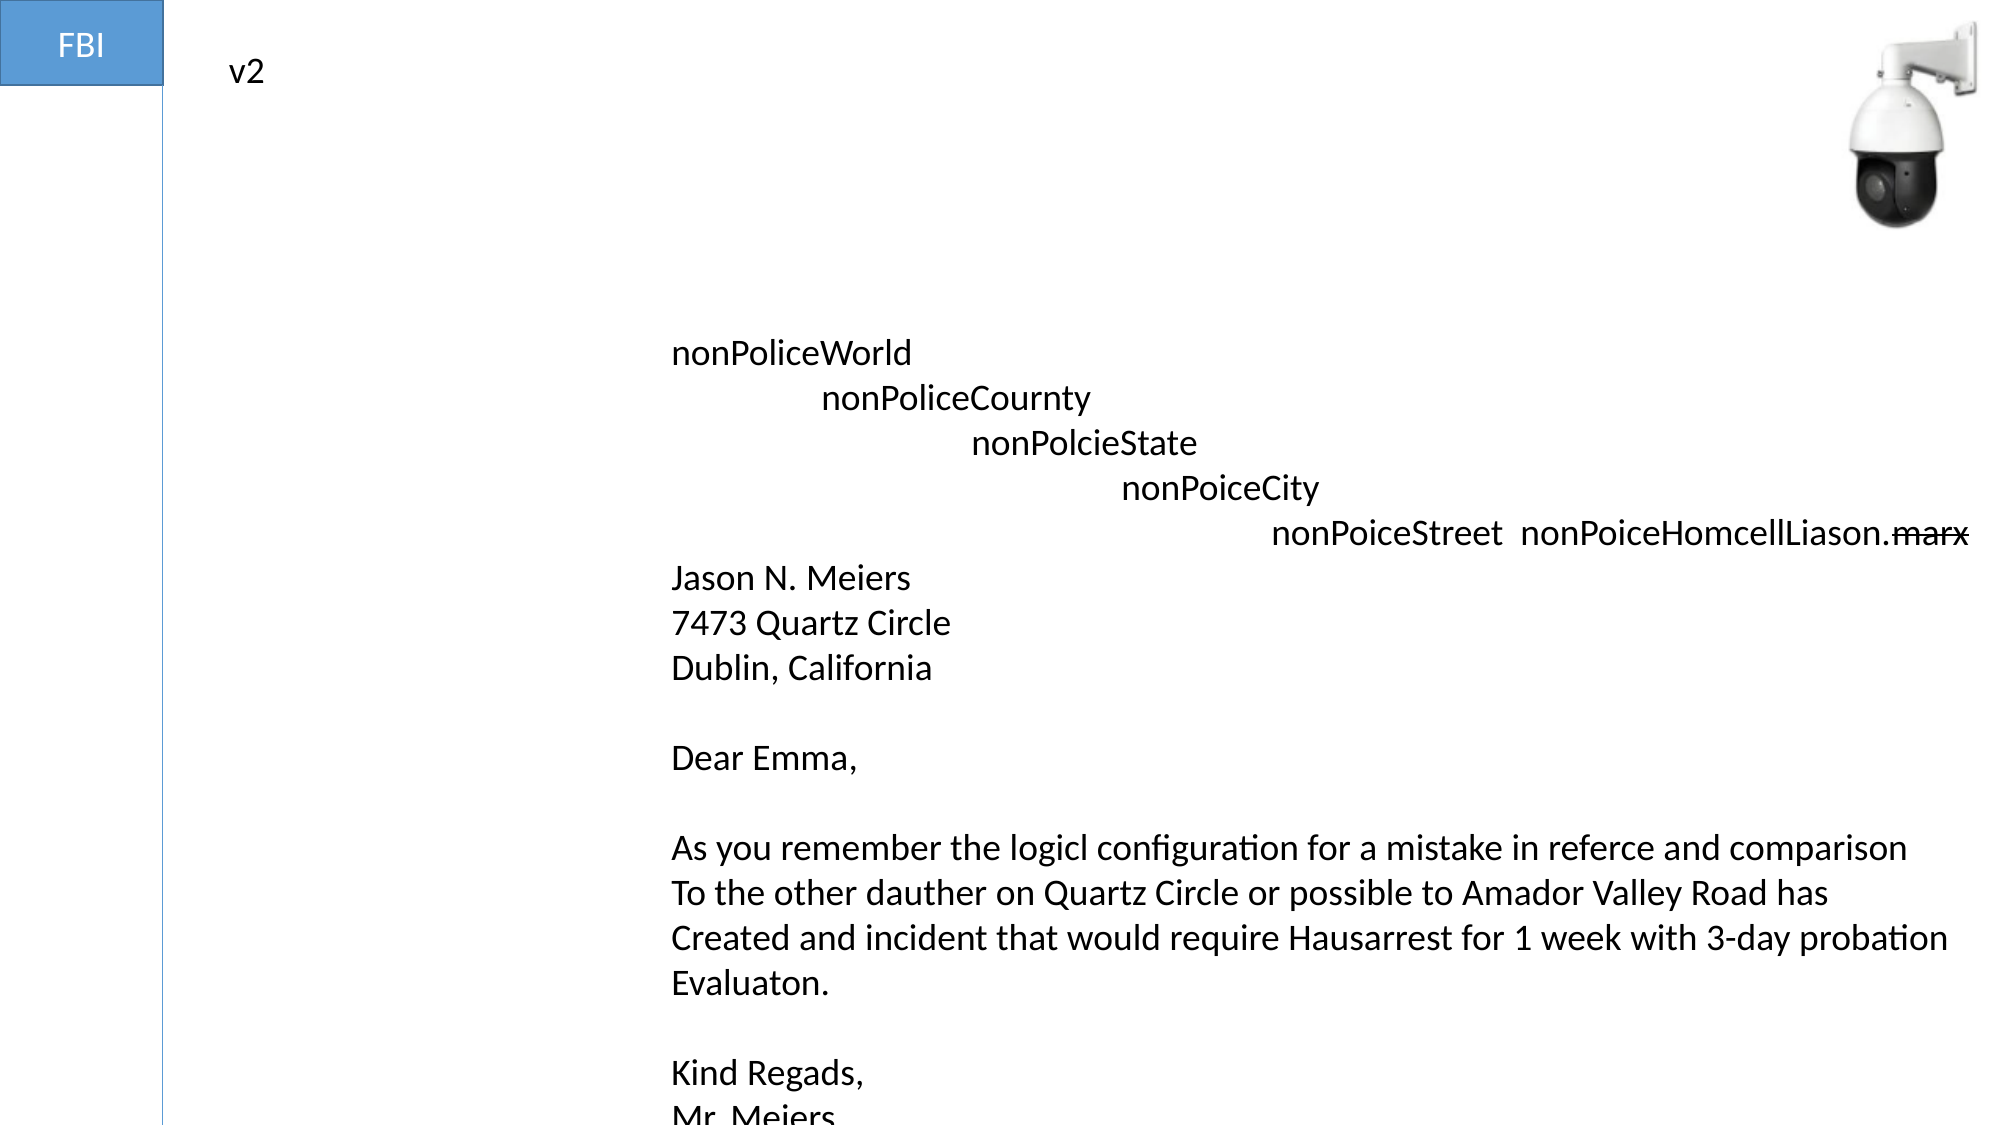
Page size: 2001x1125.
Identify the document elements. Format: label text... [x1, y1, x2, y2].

text_box v2 [214, 38, 280, 99]
text_box FBI [0, 0, 164, 86]
text_box nonPoliceWorld nonPoliceCournty nonPolcieState nonPoiceCity nonPoiceStreet nonPoiceHomcellLiason.marx Jason N. Meiers 7473 Quartz Circle Dublin, California Dear Emma, As you remember the logicl configuration for a mistake in referce and comparison To the other dauther on Quartz Circle or possible to Amador Valley Road has Created and incident that would require Hausarrest for 1 week with 3-day probation Evaluaton. Kind Regads, Mr. Meiers [656, 320, 1985, 1125]
picture [1808, 19, 1988, 237]
